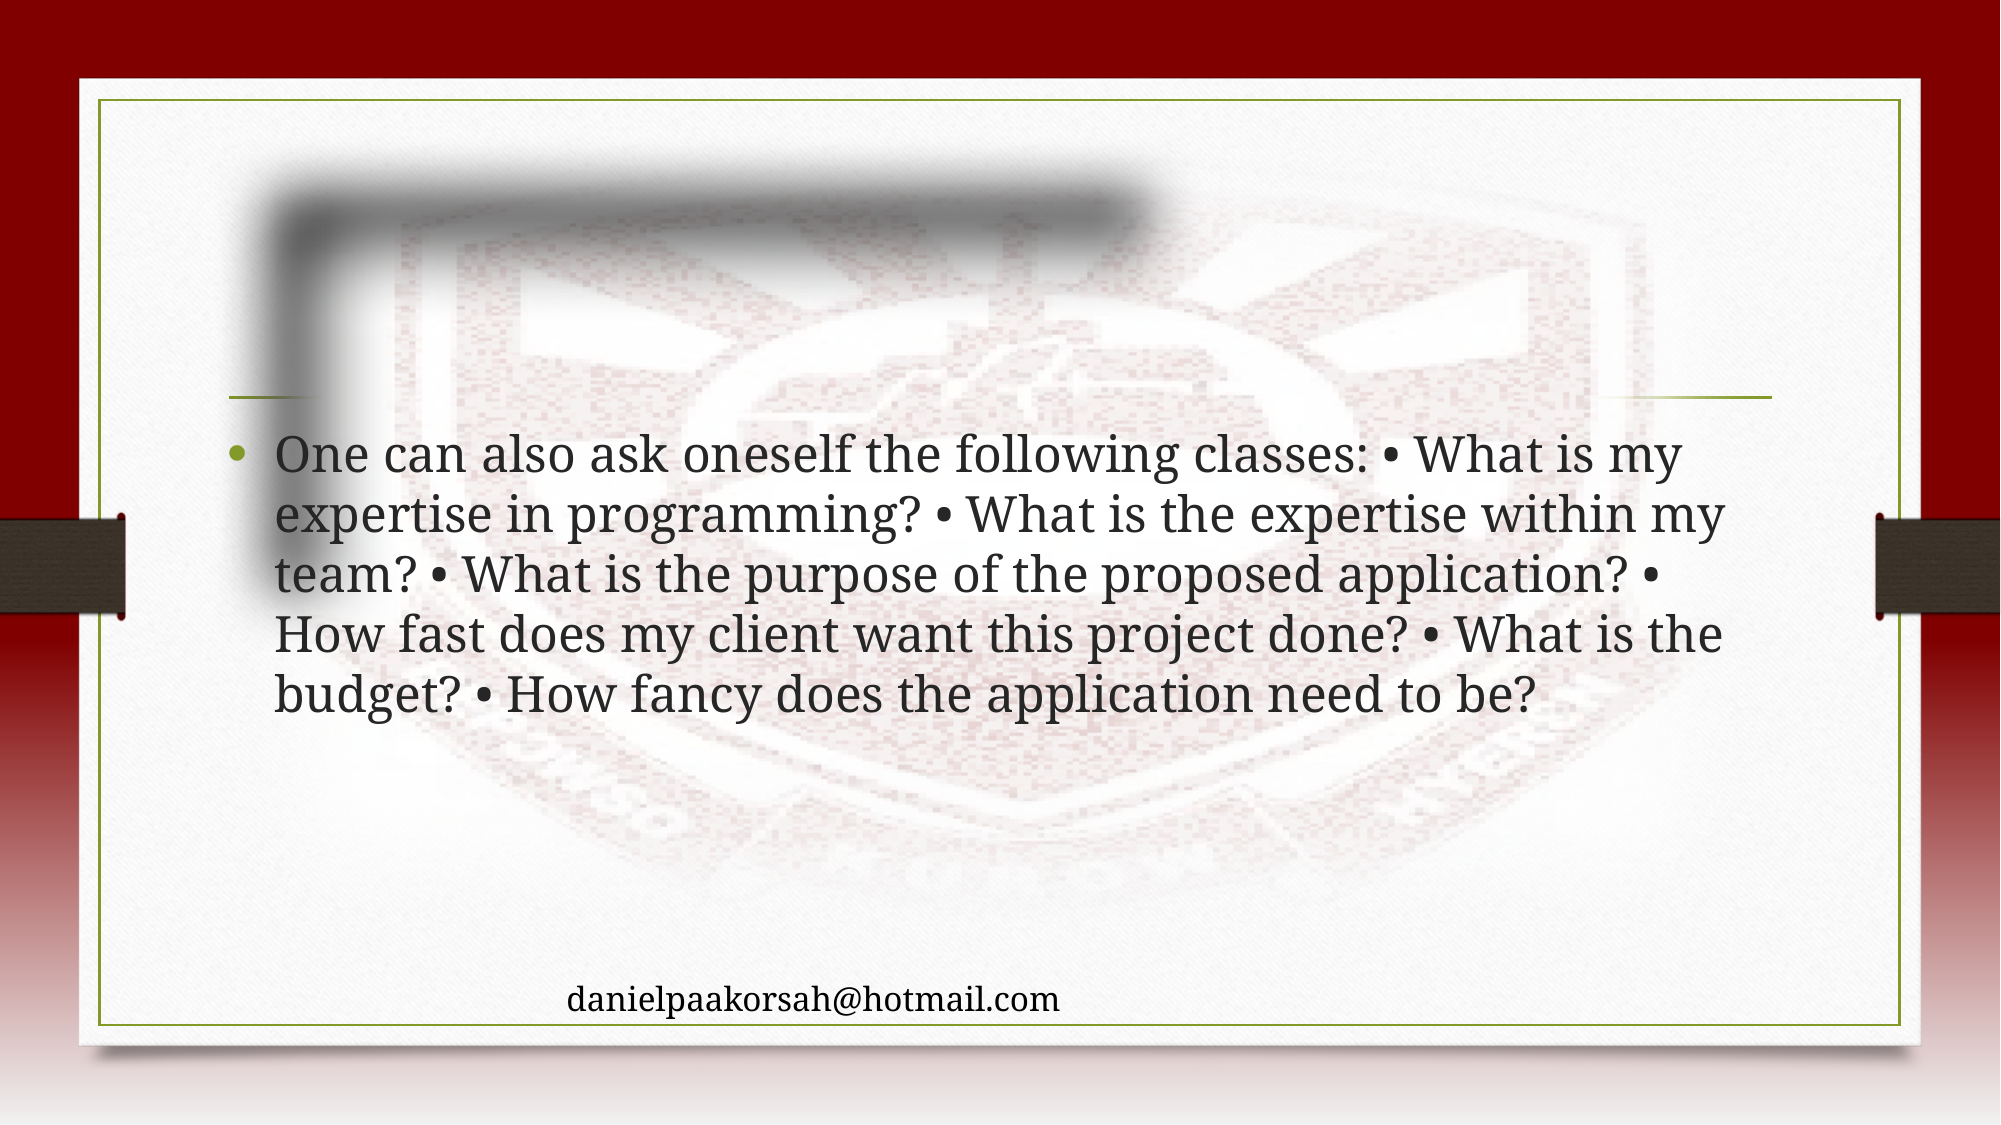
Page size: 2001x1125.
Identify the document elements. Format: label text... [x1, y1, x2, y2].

footer danielpaakorsah@hotmail.com [214, 977, 1414, 1024]
picture [0, 0, 2001, 1125]
list One can also ask oneself the following classes: • What is my expertise in programming? • What is the expertise within my team? • What is the purpose of the proposed application? • How fast does my client want this project done? • What is the budget? • How fancy does the application need to be? [212, 414, 1788, 960]
